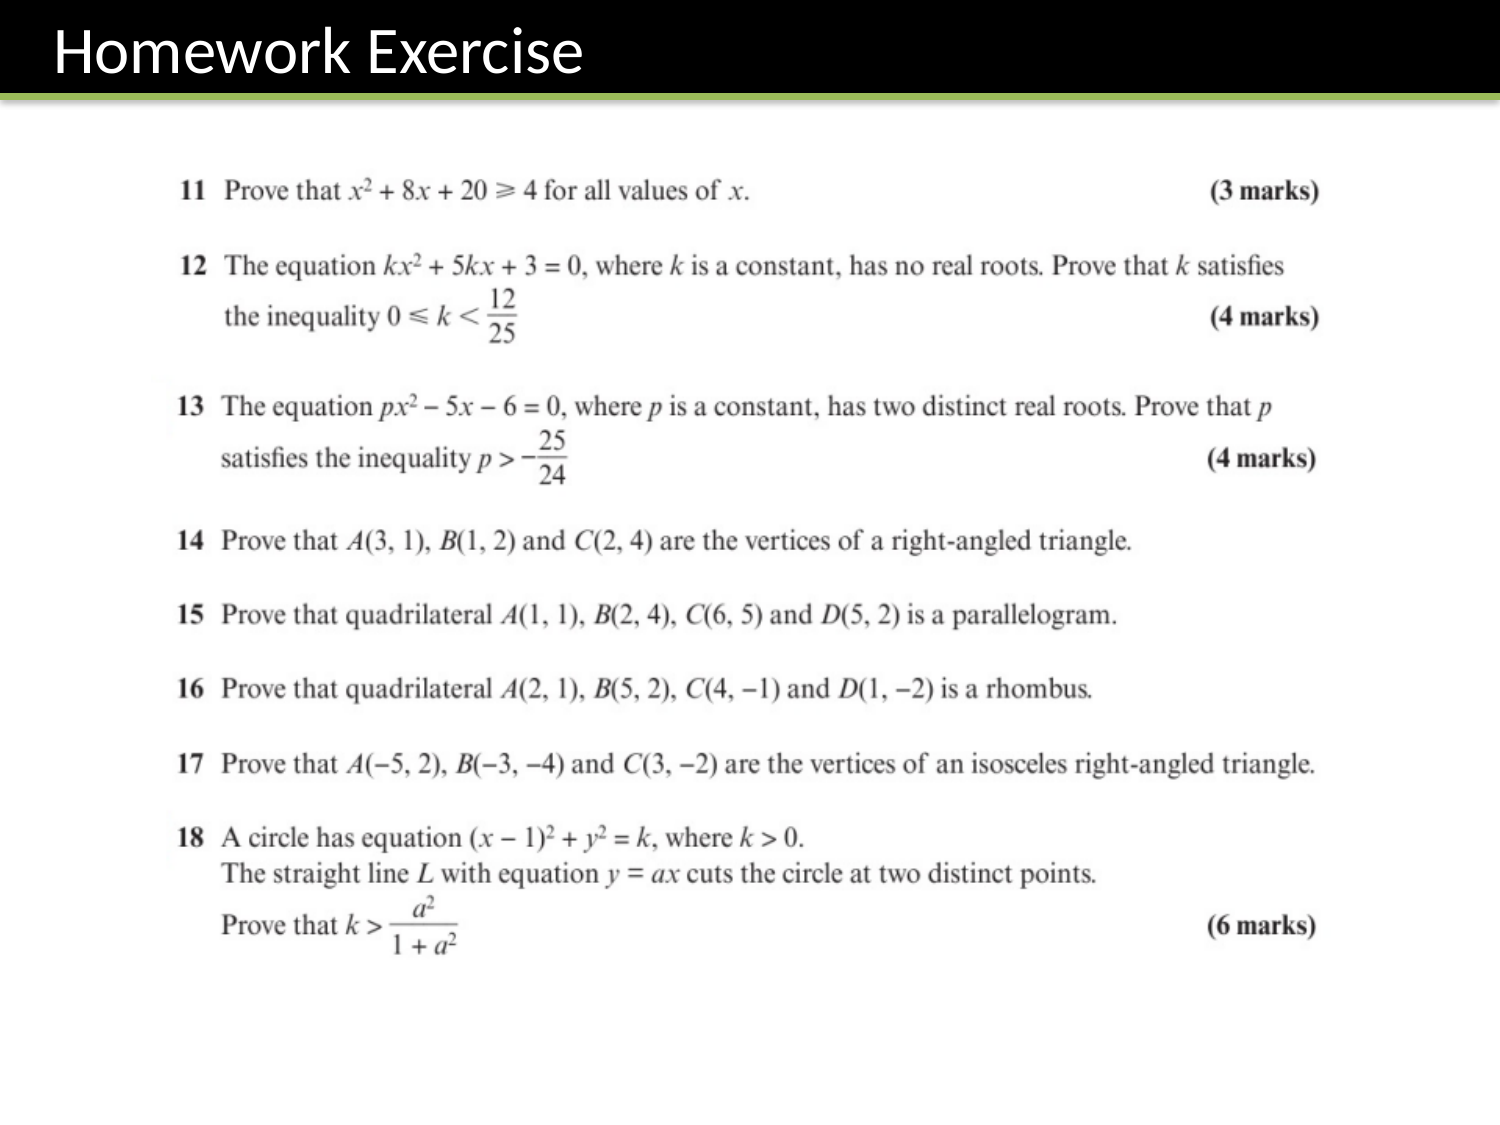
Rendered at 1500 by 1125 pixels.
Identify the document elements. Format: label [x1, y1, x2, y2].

text_box [0, 0, 1500, 99]
picture [151, 141, 1349, 984]
